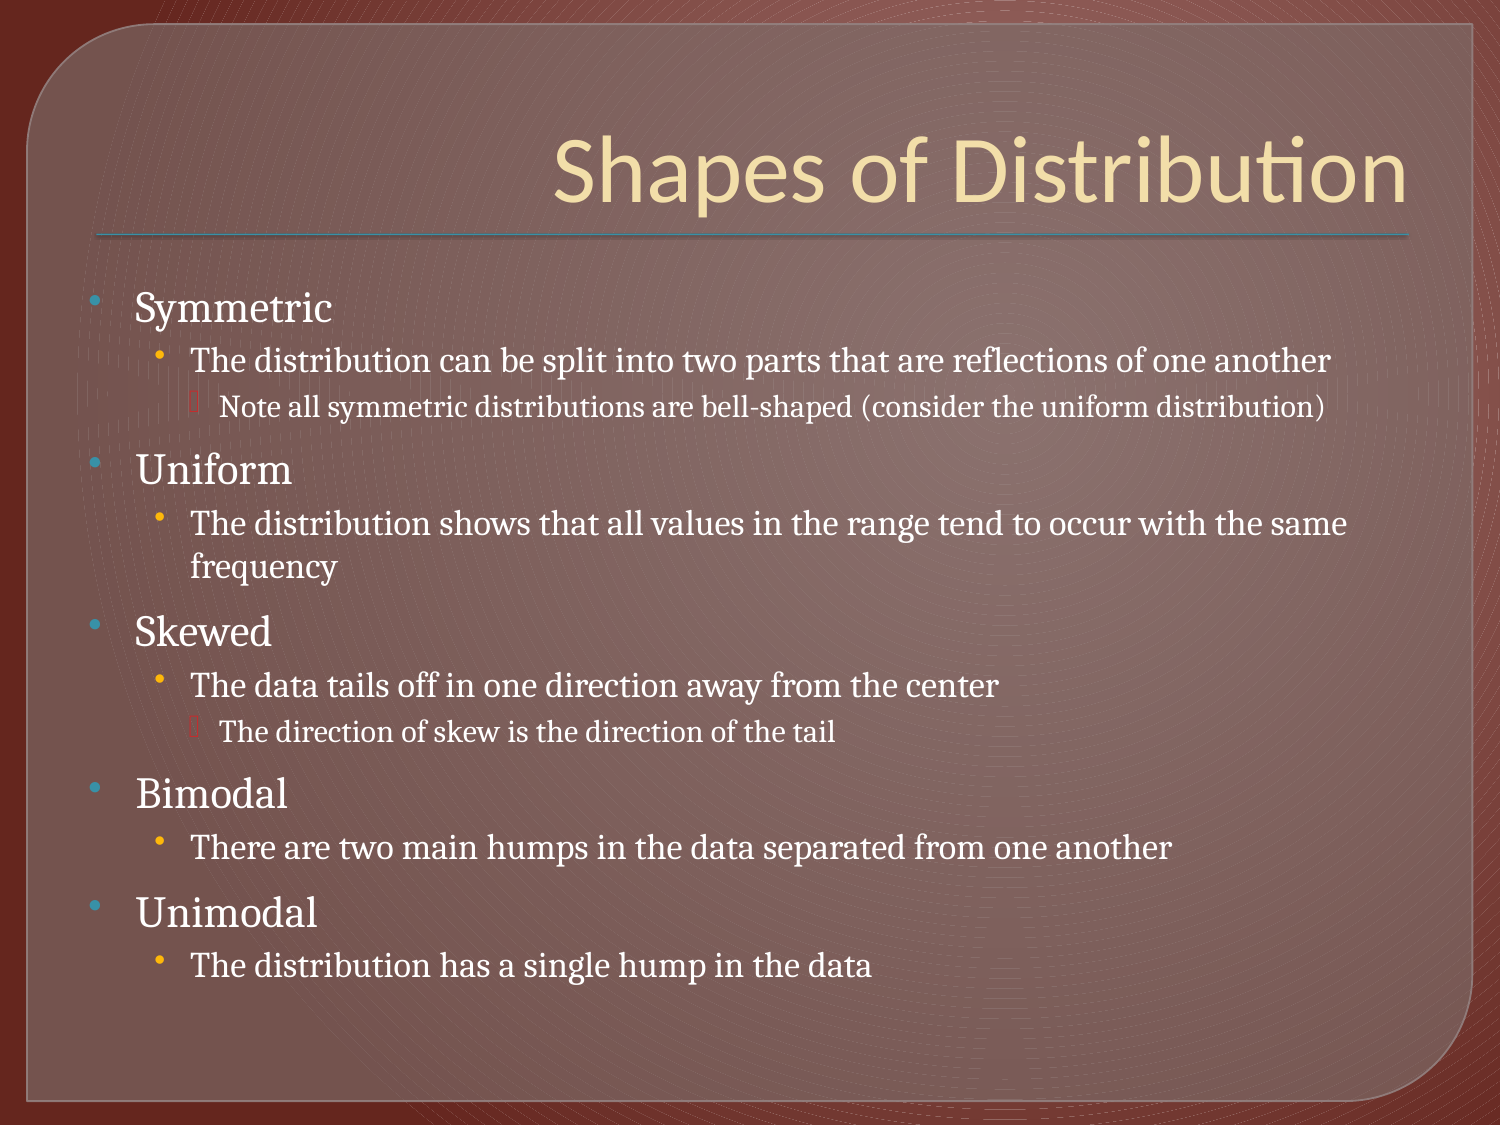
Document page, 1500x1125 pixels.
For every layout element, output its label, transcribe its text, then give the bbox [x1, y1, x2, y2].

title Shapes of Distribution [75, 41, 1425, 230]
list Symmetric The distribution can be split into two parts that are reflections of one another Note all symmetric distributions are bell-shaped (consider the uniform distribution) Uniform The distribution shows that all values in the range tend to occur with the same frequency Skewed The data tails off in one direction away from the center The direction of skew is the direction of the tail Bimodal There are two main humps in the data separated from one another Unimodal The distribution has a single hump in the data [75, 270, 1425, 1013]
